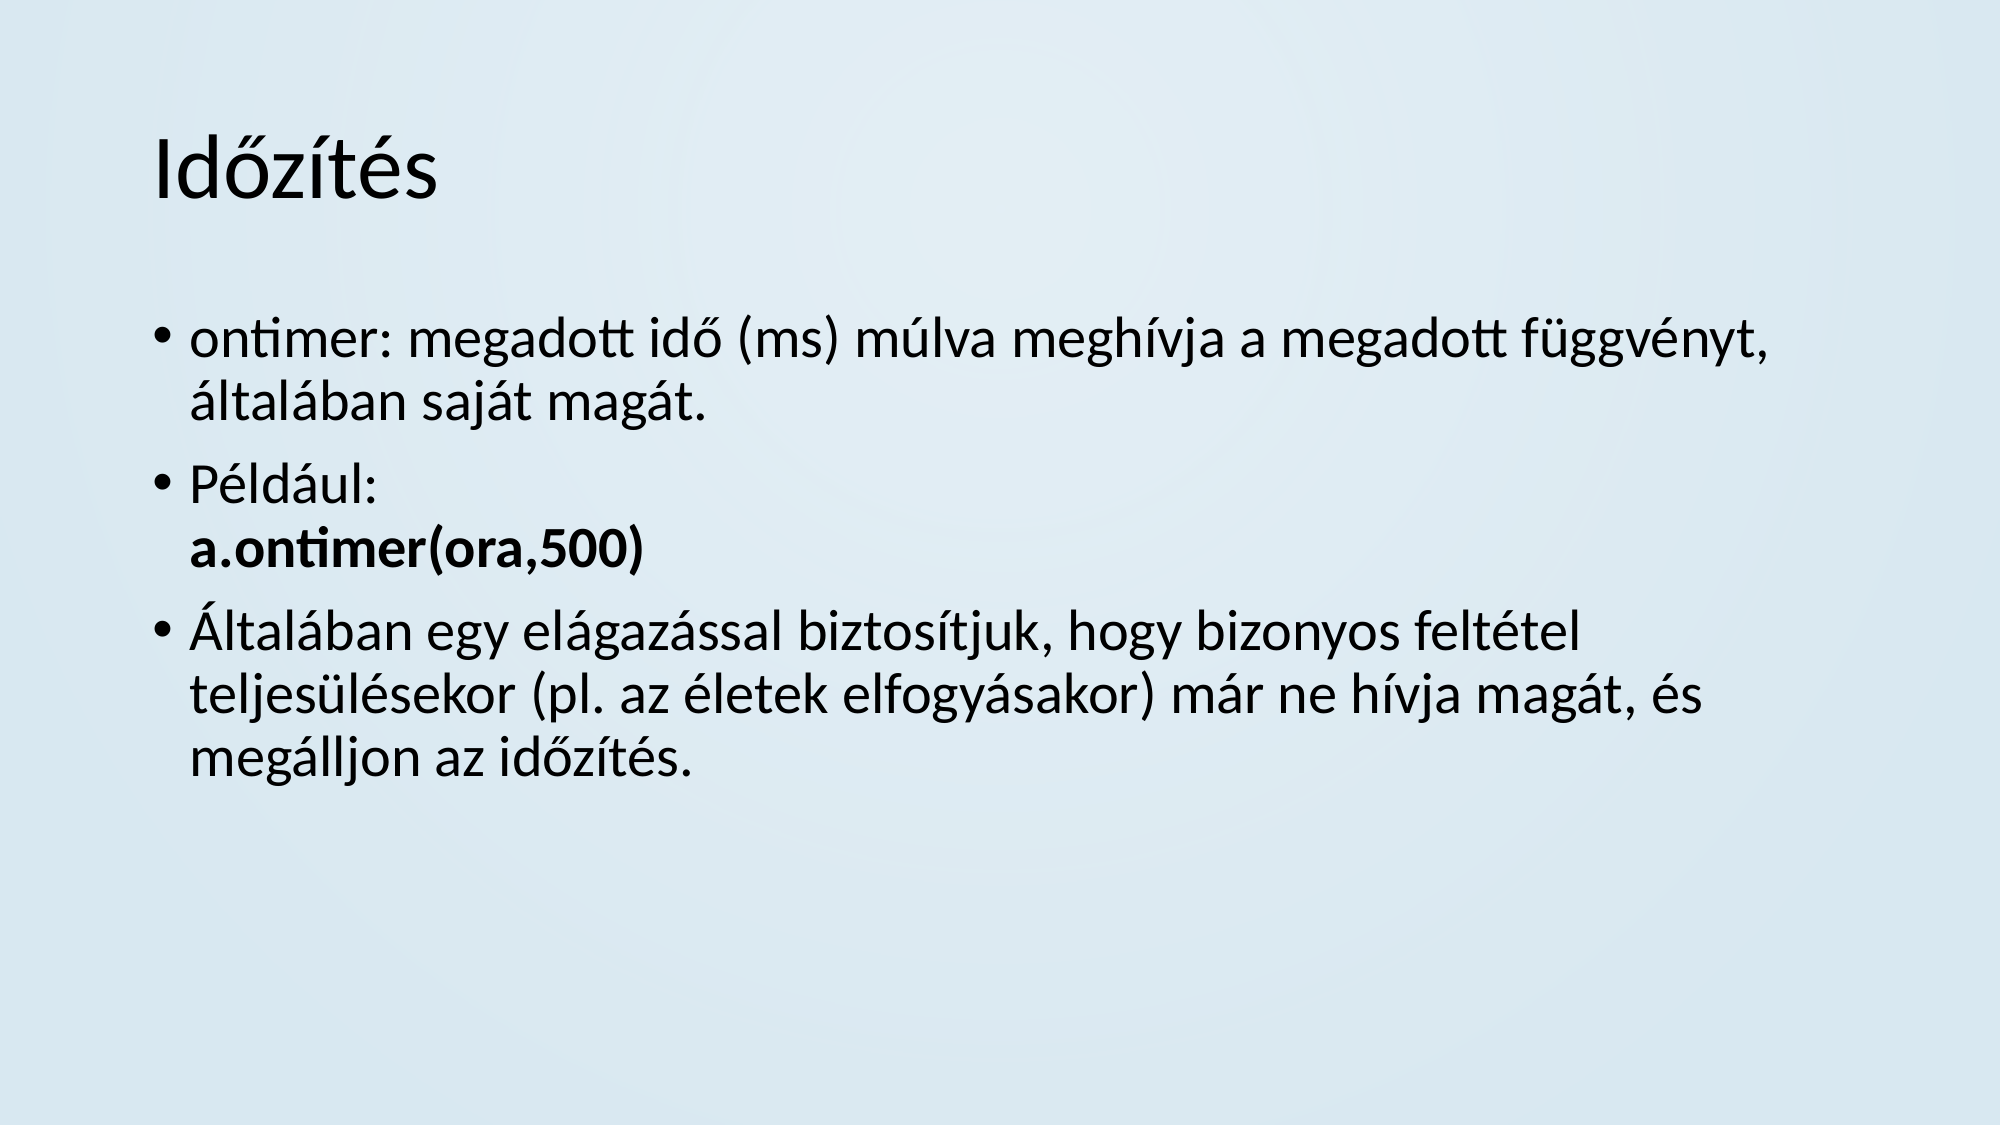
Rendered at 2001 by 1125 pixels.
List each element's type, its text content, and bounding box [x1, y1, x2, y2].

title Időzítés [137, 59, 1863, 278]
list ontimer: megadott idő (ms) múlva meghívja a megadott függvényt, általában saját magát. Például: a.ontimer(ora,500) Általában egy elágazással biztosítjuk, hogy bizonyos feltétel teljesülésekor (pl. az életek elfogyásakor) már ne hívja magát, és megálljon az időzítés. [137, 299, 1863, 1014]
